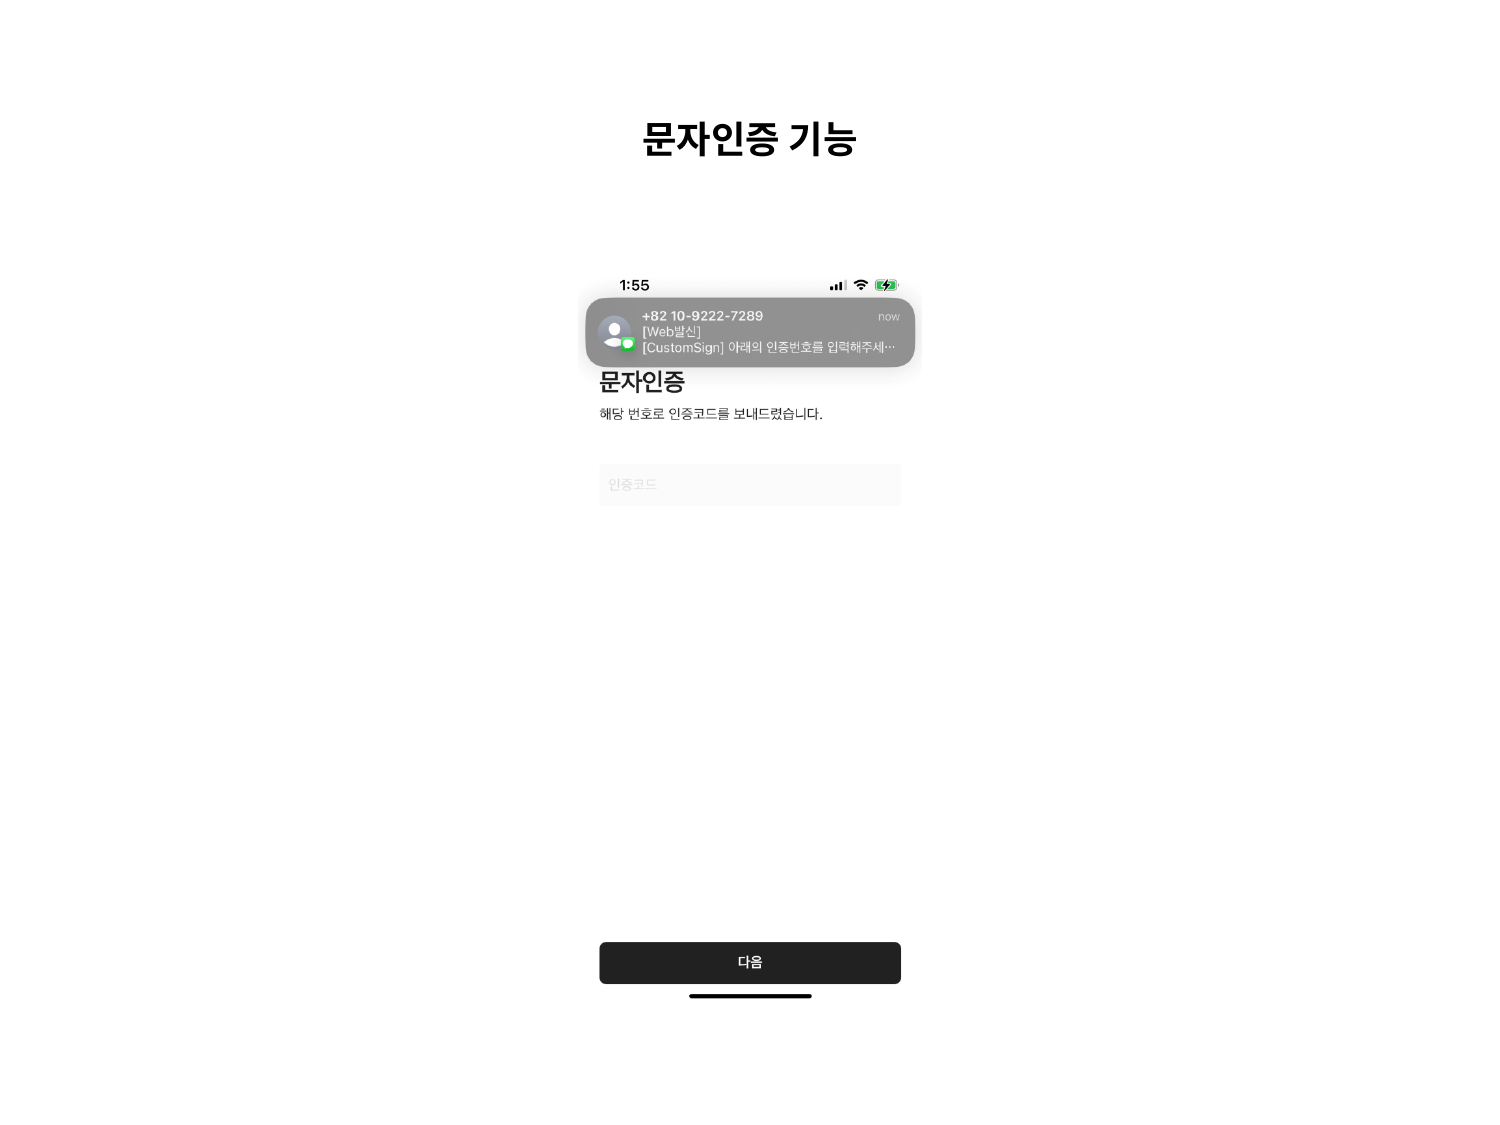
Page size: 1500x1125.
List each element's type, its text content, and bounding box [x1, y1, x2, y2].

picture [578, 262, 922, 1006]
title 문자인증 기능 [74, 44, 1426, 234]
